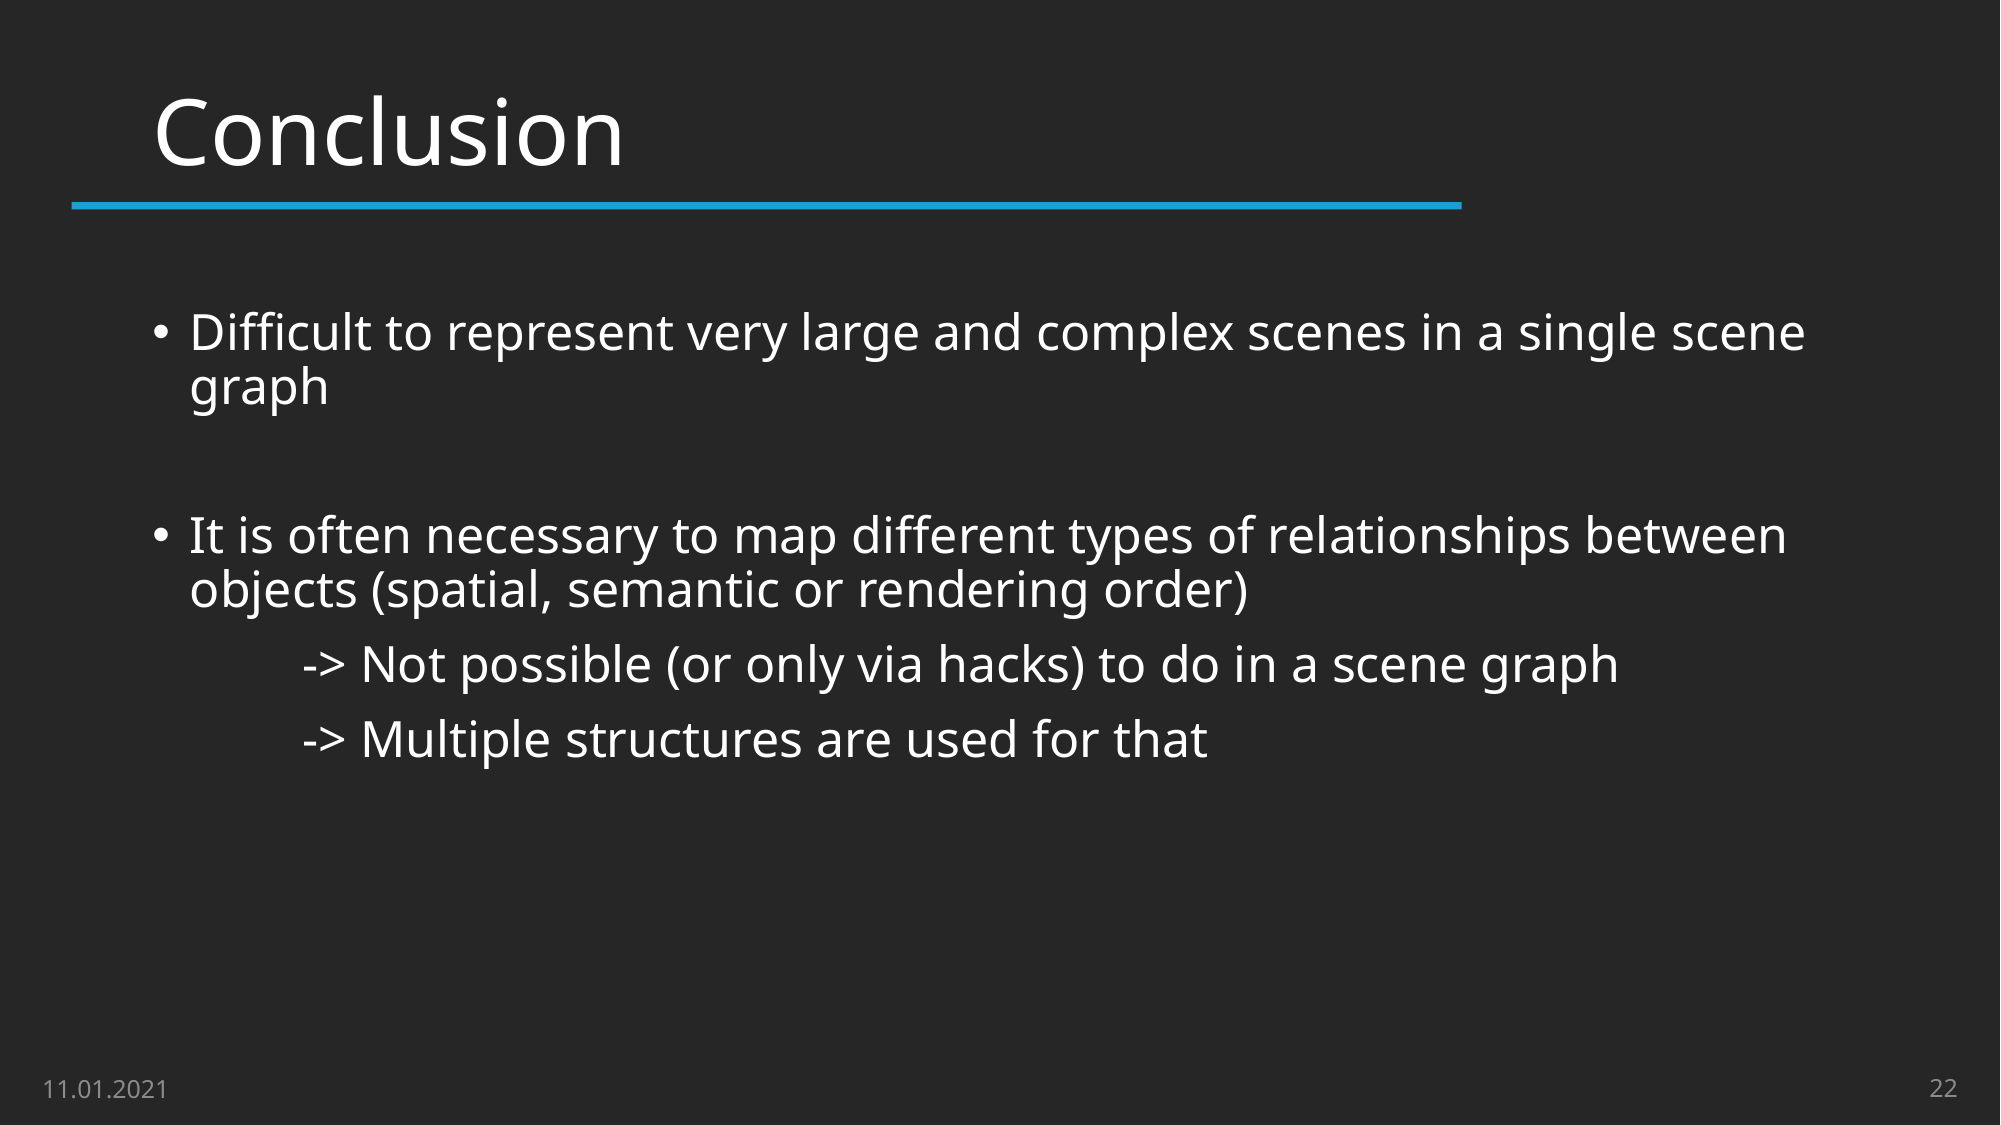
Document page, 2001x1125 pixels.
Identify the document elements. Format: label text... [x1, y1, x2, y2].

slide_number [27, 1059, 477, 1119]
slide_number 22 [1522, 1059, 1973, 1119]
title Conclusion [137, 27, 1863, 245]
list Difficult to represent very large and complex scenes in a single scene graph It is often necessary to map different types of relationships between objects (spatial, semantic or rendering order) -> Not possible (or only via hacks) to do in a scene graph -> Multiple structures are used for that [137, 299, 1863, 1014]
